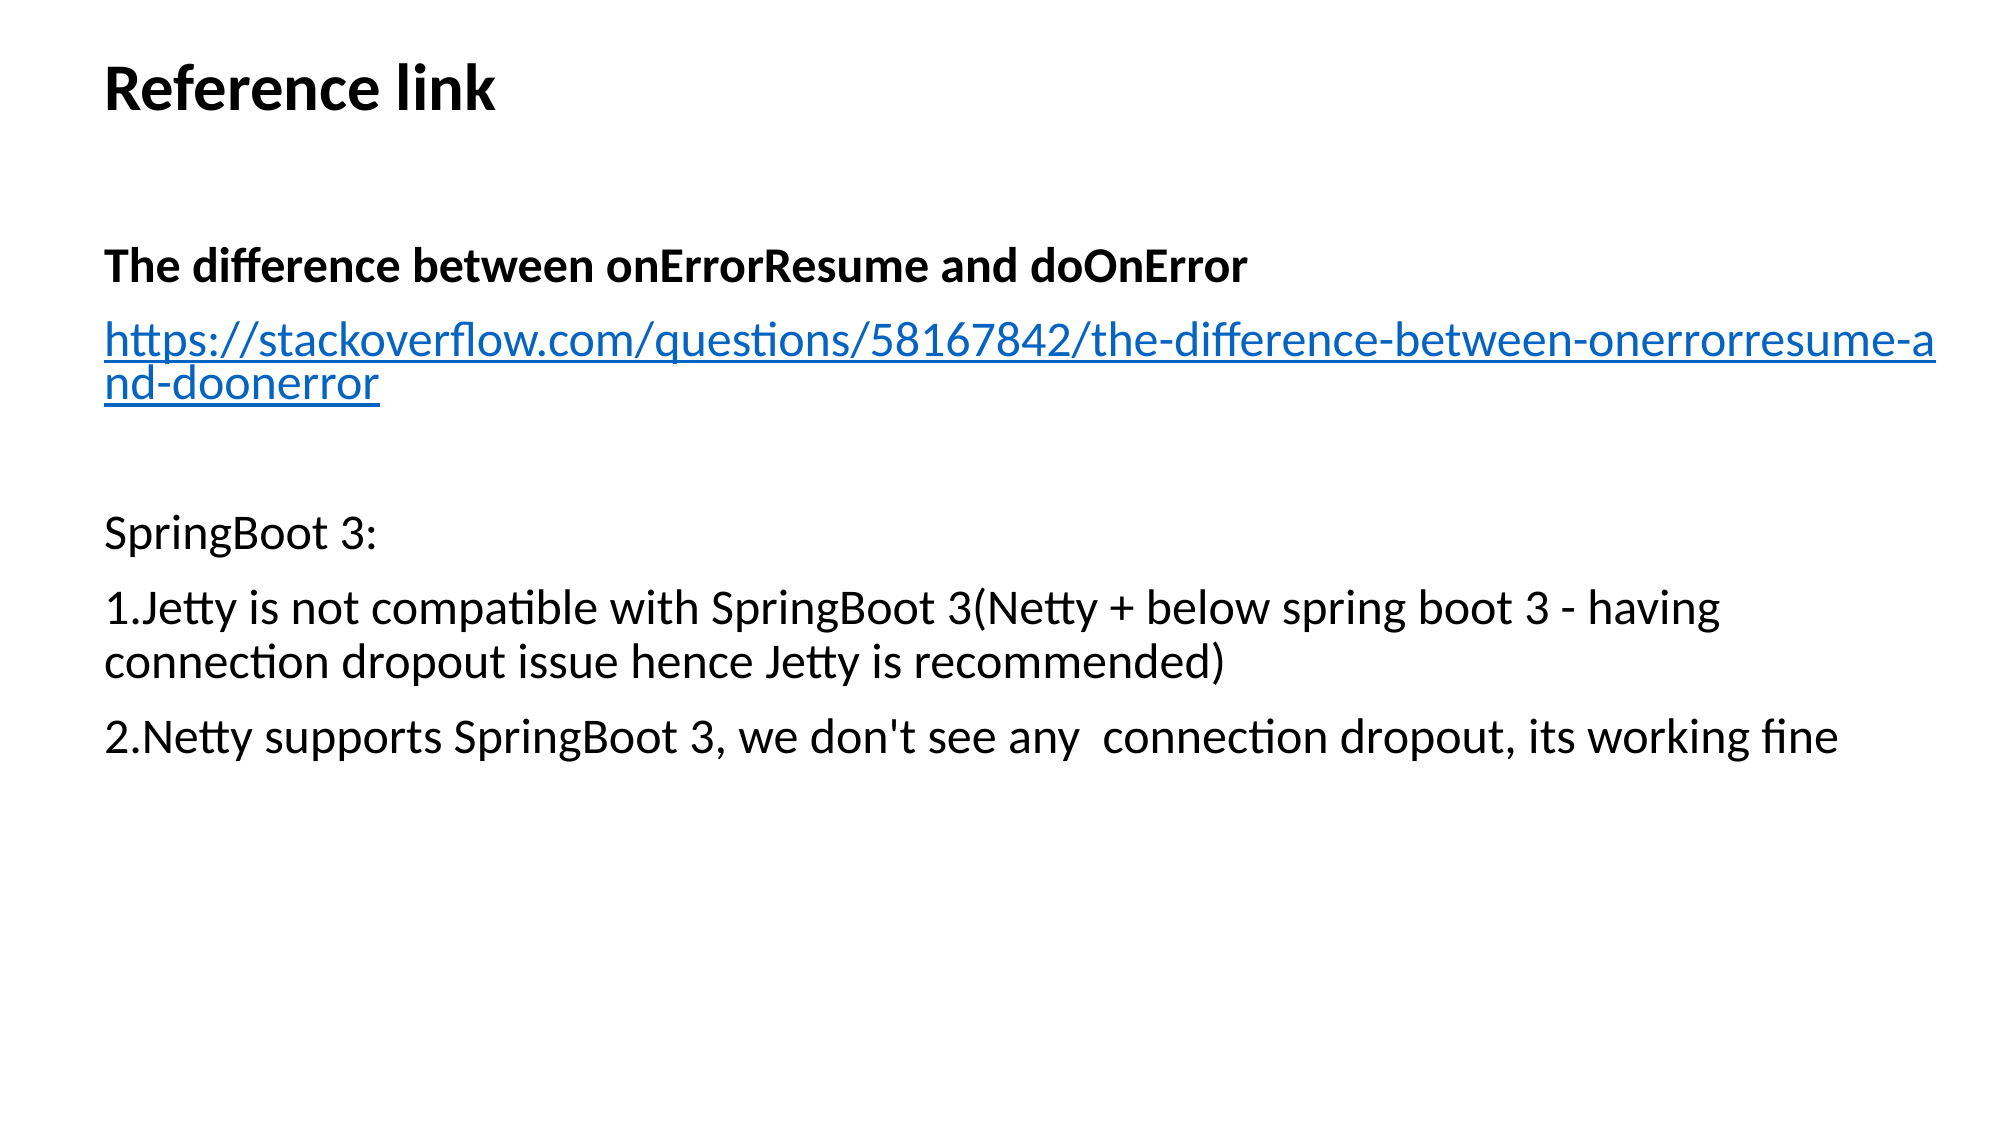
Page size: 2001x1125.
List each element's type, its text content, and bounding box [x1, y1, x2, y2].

subtitle Reference link The difference between onErrorResume and doOnError https://stackoverflow.com/questions/58167842/the-difference-between-onerrorresume-and-doonerror SpringBoot 3: 1.Jetty is not compatible with SpringBoot 3(Netty + below spring boot 3 - having connection dropout issue hence Jetty is recommended) 2.Netty supports SpringBoot 3, we don't see any connection dropout, its working fine [89, 45, 1969, 1005]
